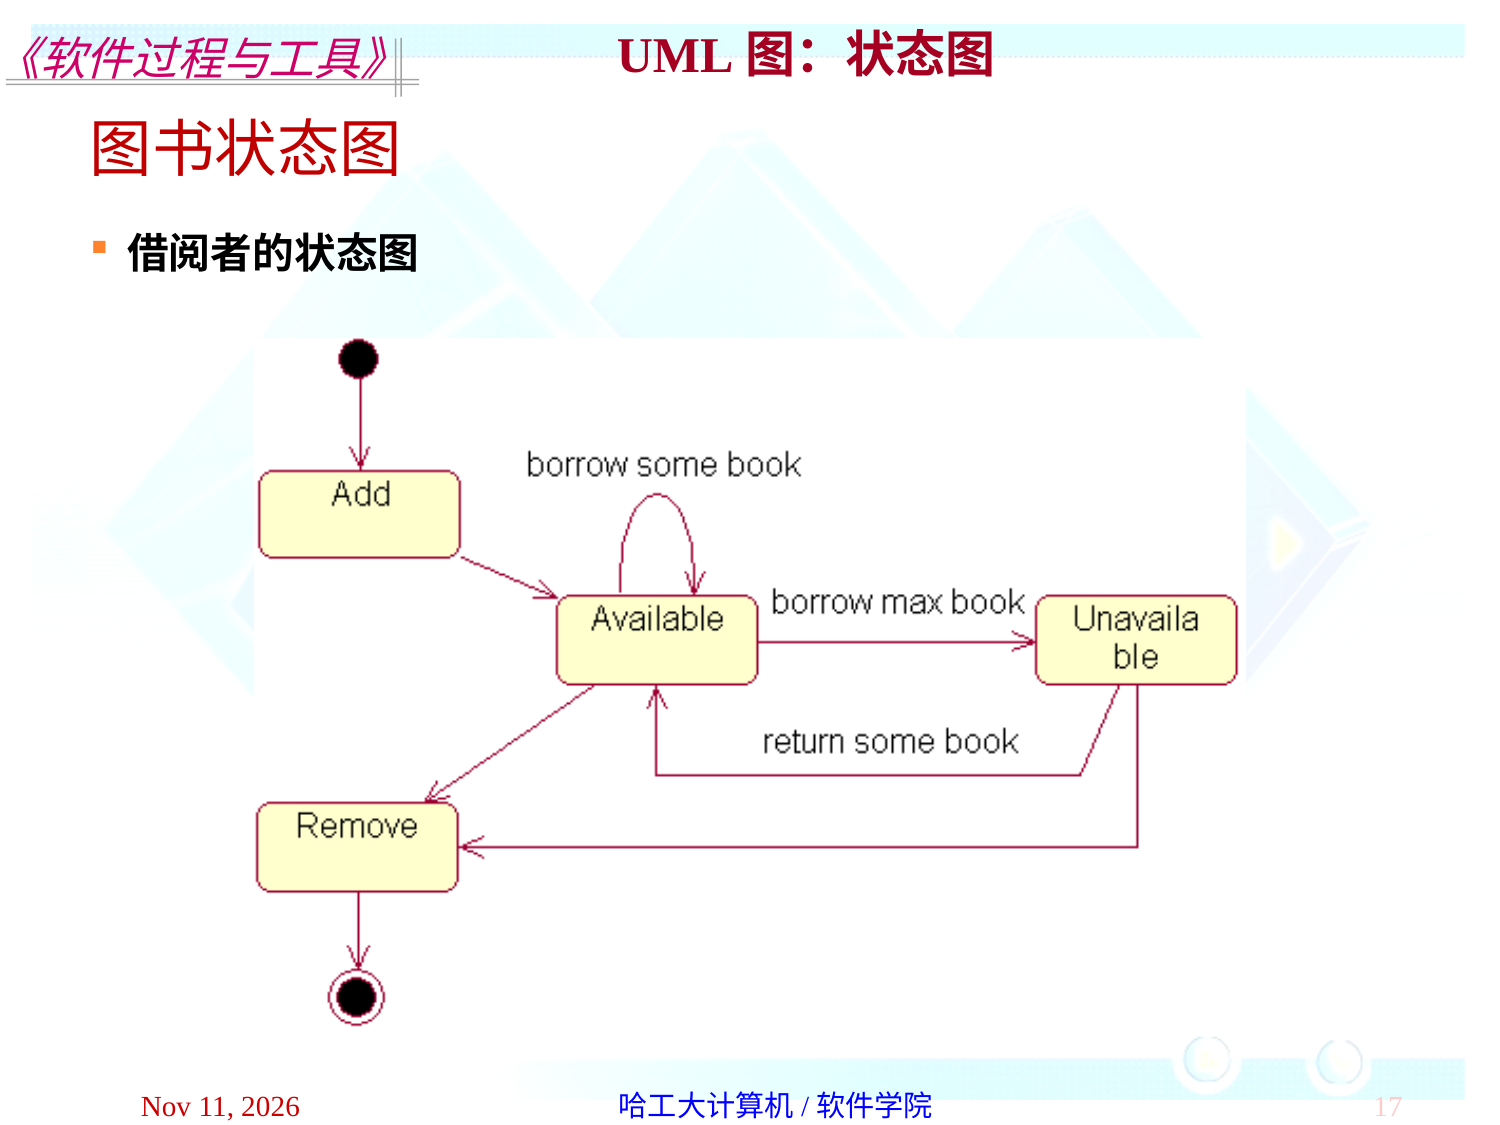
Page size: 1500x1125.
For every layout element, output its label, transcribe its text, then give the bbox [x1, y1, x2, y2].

text_box 图书状态图 [74, 101, 1425, 188]
text_box UML图：状态图 [389, 15, 1223, 90]
text_box 借阅者的状态图 [74, 219, 1425, 1063]
picture [253, 338, 1247, 1035]
